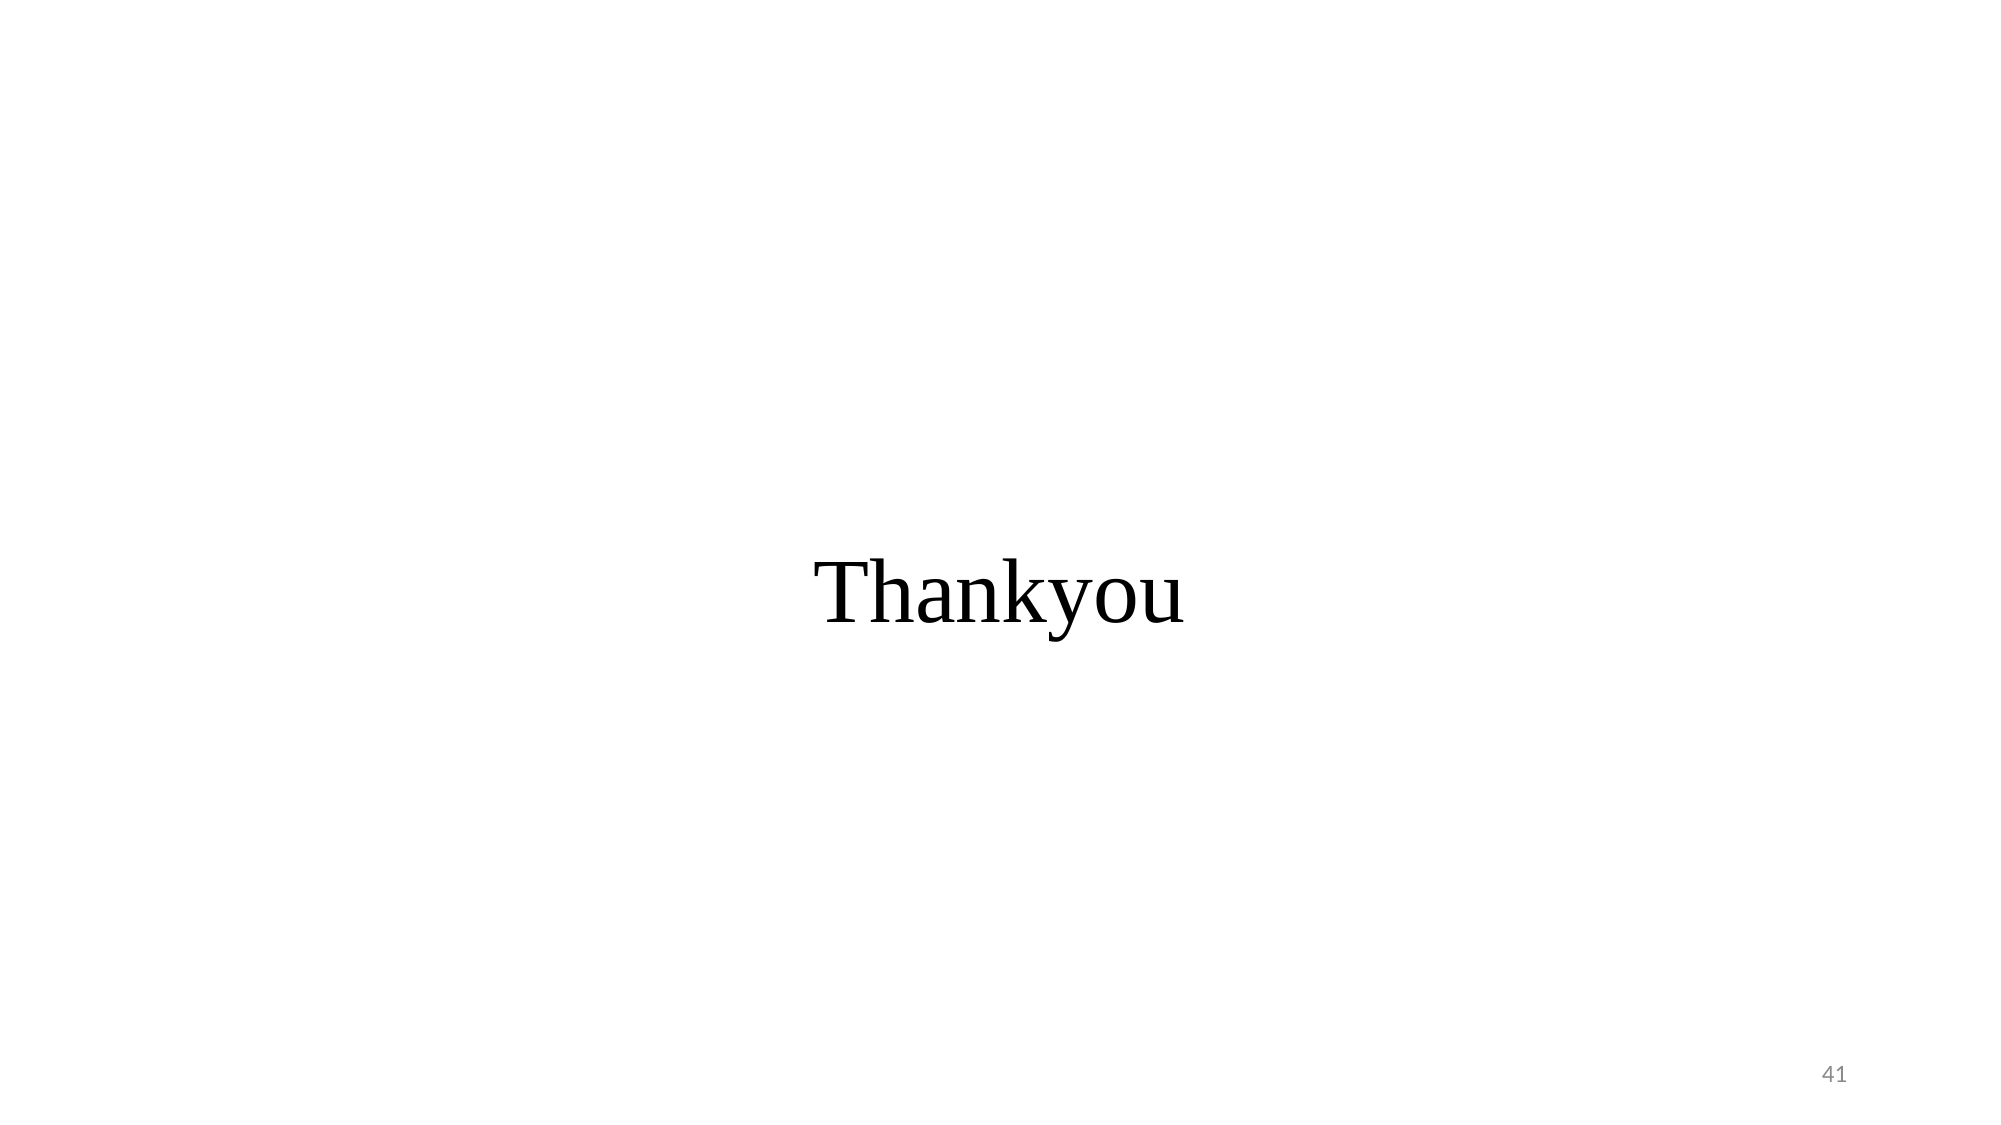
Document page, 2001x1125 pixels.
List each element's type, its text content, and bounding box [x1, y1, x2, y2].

title Thankyou [137, 59, 1863, 1125]
slide_number 41 [1412, 1042, 1863, 1103]
